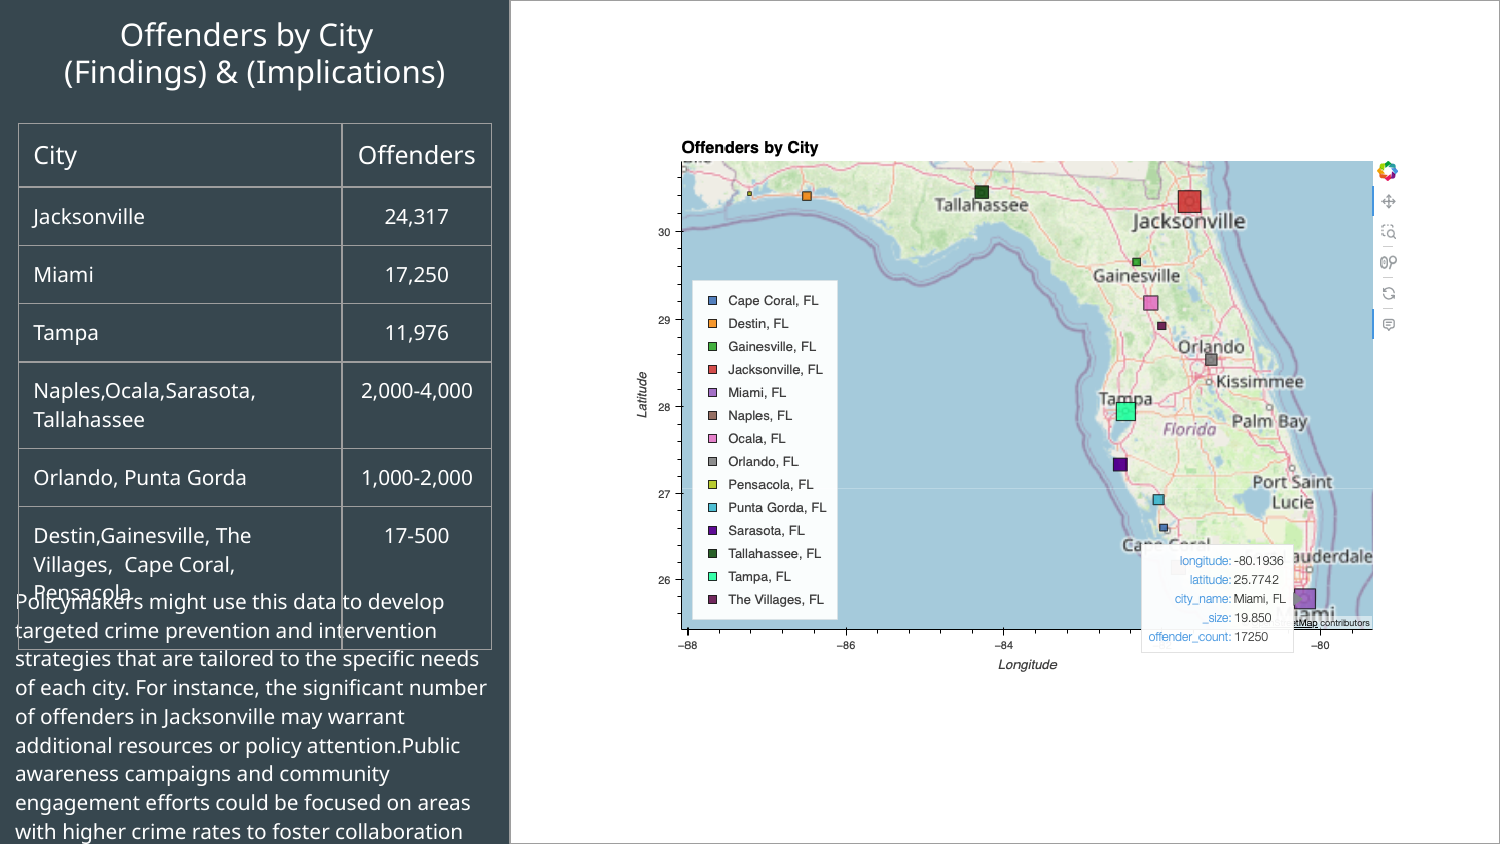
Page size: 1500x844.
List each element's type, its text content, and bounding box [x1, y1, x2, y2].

table_header Offenders [343, 124, 491, 186]
table_cell Orlando, Punta Gorda [19, 449, 341, 506]
text_box [510, 0, 1500, 844]
table_header City [19, 124, 341, 186]
table_cell 17-500 [343, 507, 491, 649]
table_cell Miami [19, 246, 341, 303]
table_cell Destin,Gainesville, The Villages, Cape Coral, Pensacola [19, 507, 341, 649]
table_cell 11,976 [343, 304, 491, 361]
table_cell 17,250 [343, 246, 491, 303]
table_cell 1,000-2,000 [343, 449, 491, 506]
table_cell 2,000-4,000 [343, 363, 491, 448]
picture [616, 136, 1419, 680]
table_cell Naples,Ocala,Sarasota, Tallahassee [19, 363, 341, 448]
table_cell 24,317 [343, 188, 491, 245]
table_cell Tampa [19, 304, 341, 361]
table_cell Jacksonville [19, 188, 341, 245]
list Offenders by City (Findings) & (Implications) Policymakers might use this data to develop targeted crime prevention and intervention strategies that are tailored to the specific needs of each city. For instance, the significant number of offenders in Jacksonville may warrant additional resources or policy attention.Public awareness campaigns and community engagement efforts could be focused on areas with higher crime rates to foster collaboration between residents, law enforcement, and local government. [0, 0, 510, 844]
